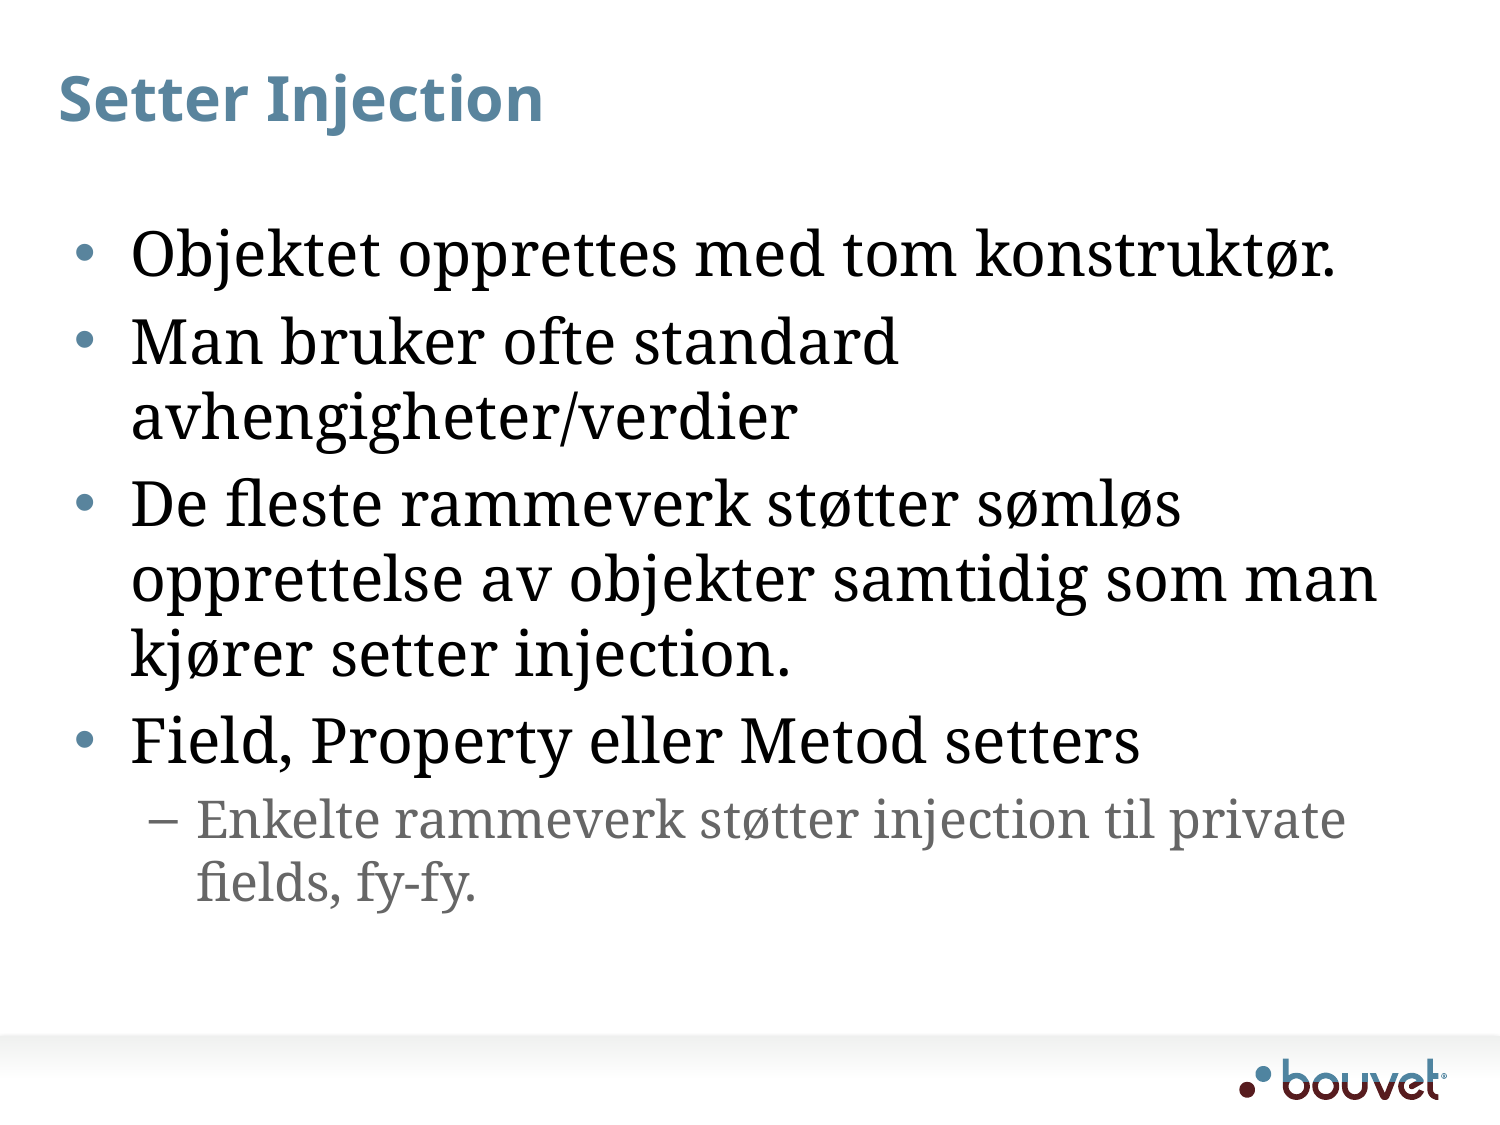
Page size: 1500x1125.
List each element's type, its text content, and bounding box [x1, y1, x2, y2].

list Objektet opprettes med tom konstruktør. Man bruker ofte standard avhengigheter/verdier De fleste rammeverk støtter sømløs opprettelse av objekter samtidig som man kjører setter injection. Field, Property eller Metod setters Enkelte rammeverk støtter injection til private fields, fy-fy. [59, 206, 1447, 1004]
title Setter Injection [59, 59, 1447, 178]
